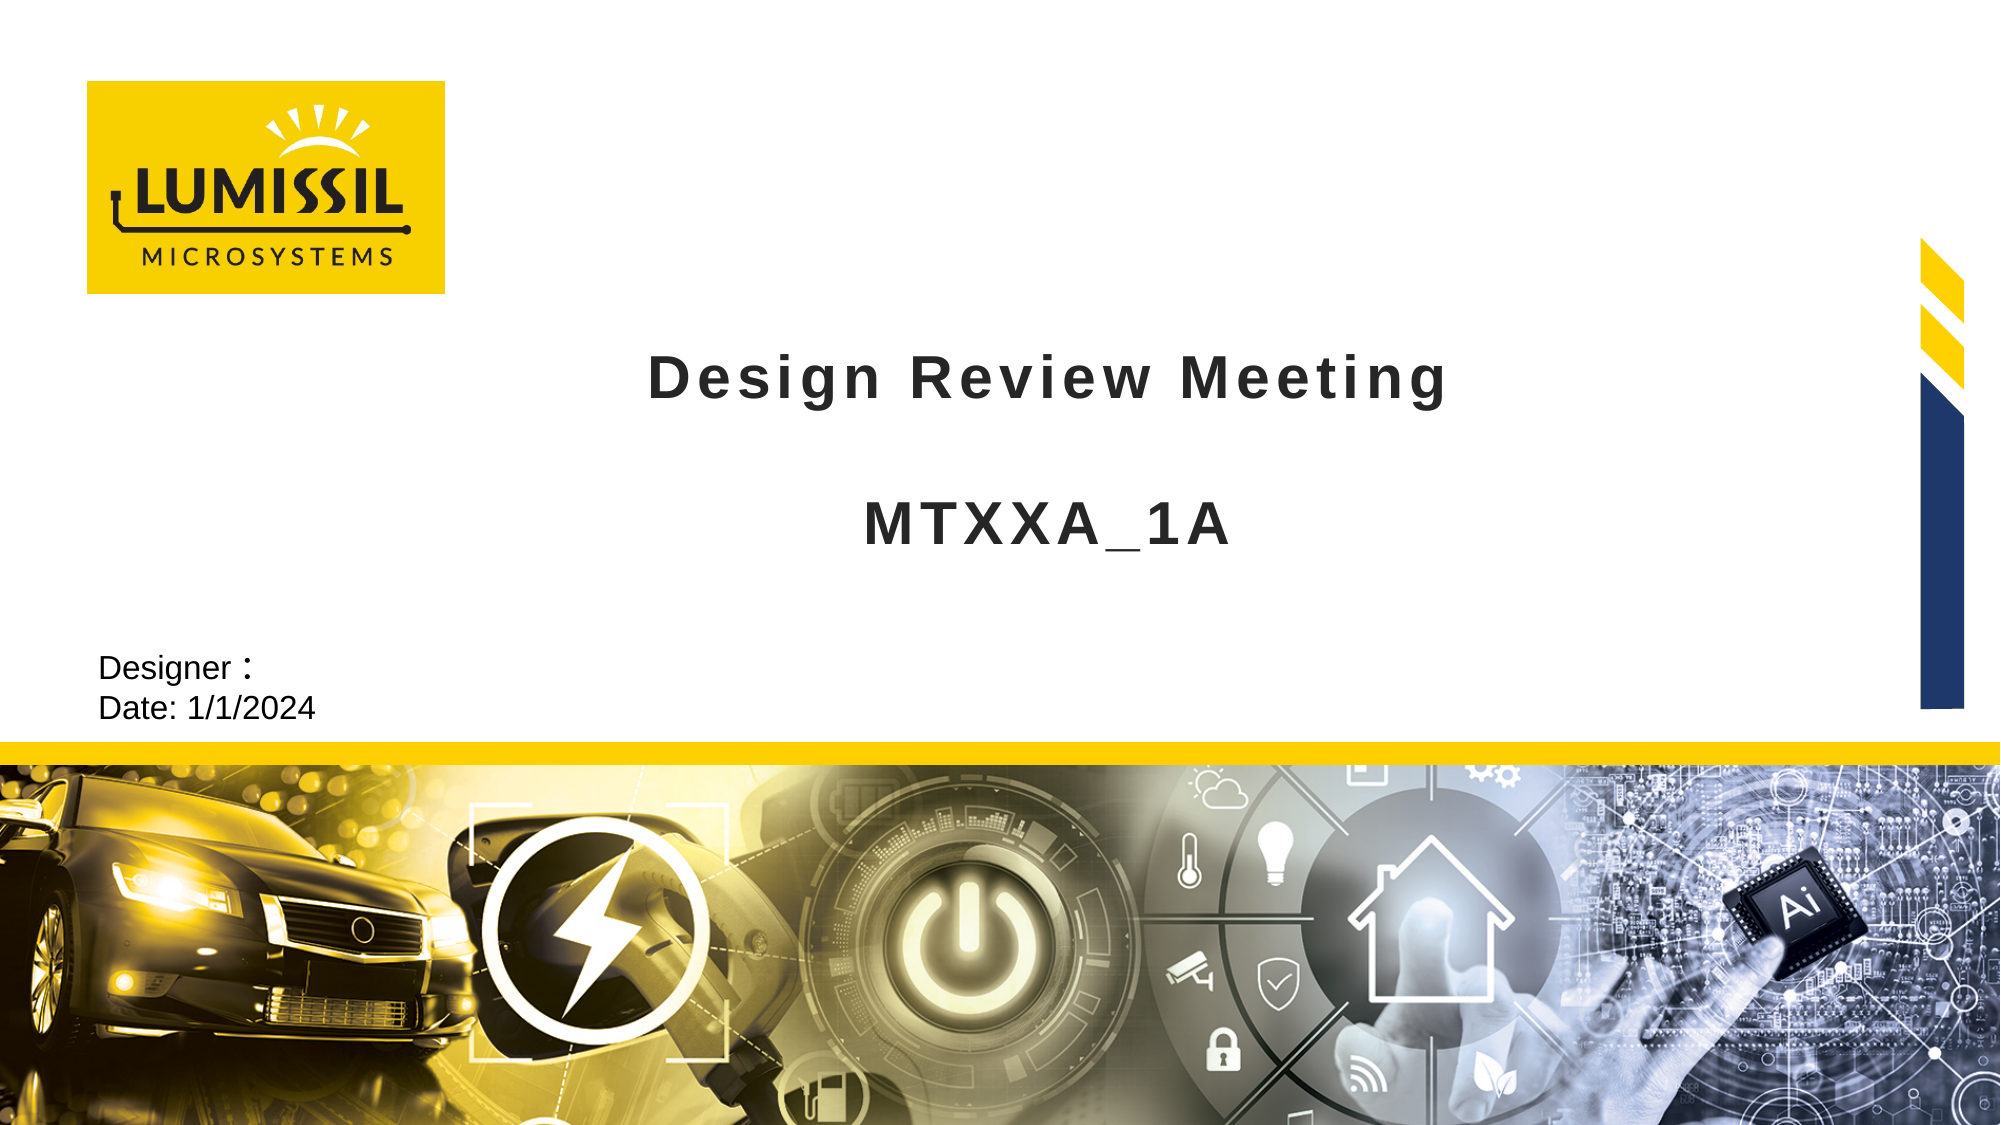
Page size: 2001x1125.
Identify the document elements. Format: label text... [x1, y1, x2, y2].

picture [87, 81, 445, 294]
picture [0, 742, 2000, 1125]
text_box Designer： Date: 1/1/2024 [83, 638, 572, 734]
title Design Review Meeting MTXXA_1A [369, 329, 1732, 639]
